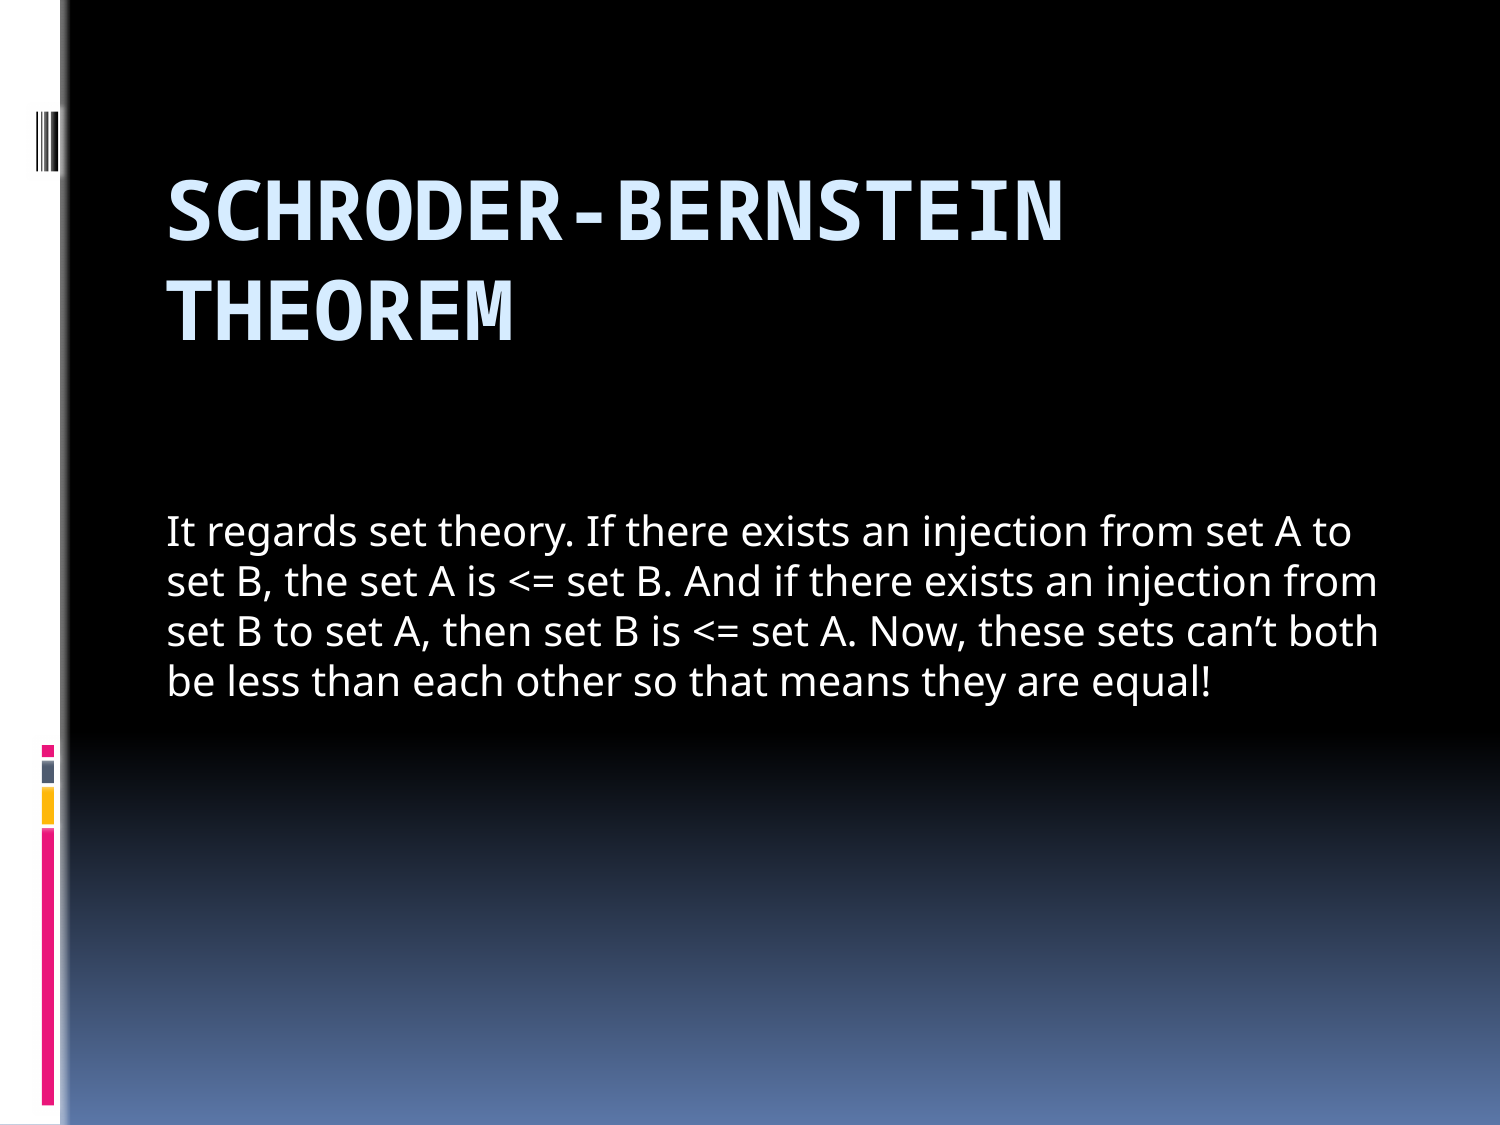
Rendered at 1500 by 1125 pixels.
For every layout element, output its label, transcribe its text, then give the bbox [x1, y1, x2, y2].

title Schroder-Bernstein Theorem [150, 149, 1425, 464]
subtitle It regards set theory. If there exists an injection from set A to set B, the set A is <= set B. And if there exists an injection from set B to set A, then set B is <= set A. Now, these sets can’t both be less than each other so that means they are equal! [150, 464, 1425, 713]
